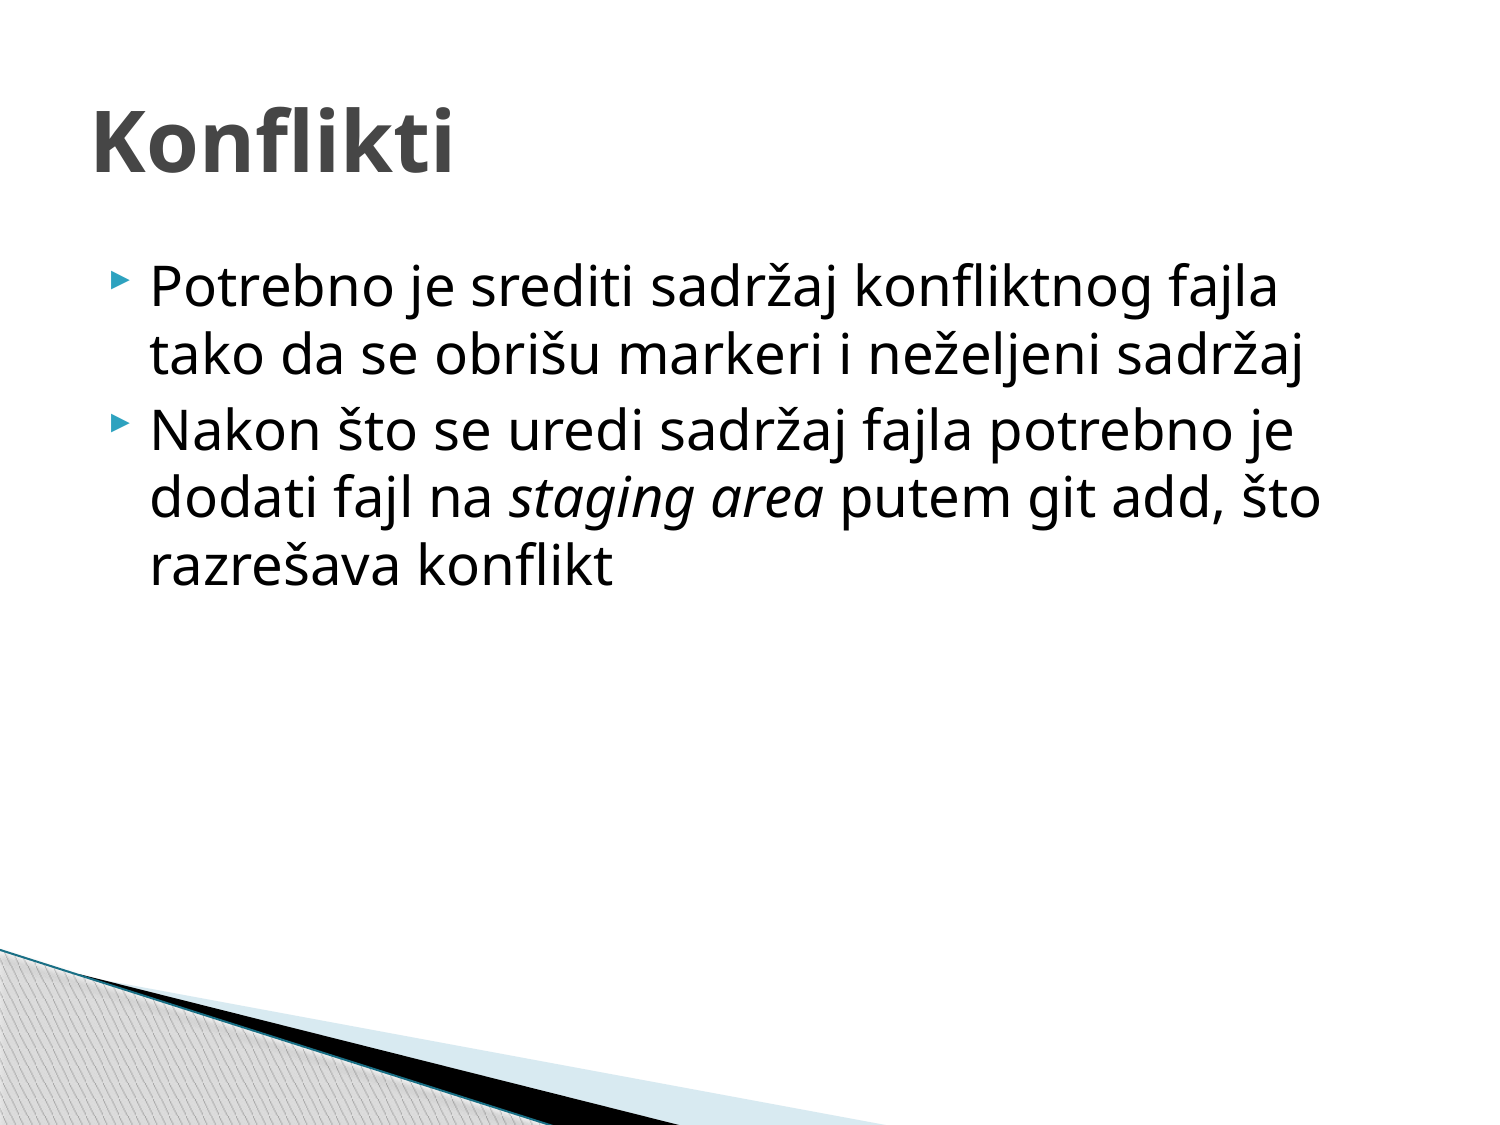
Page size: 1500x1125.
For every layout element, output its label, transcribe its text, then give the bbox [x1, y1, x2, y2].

list Potrebno je srediti sadržaj konfliktnog fajla tako da se obrišu markeri i neželjeni sadržaj Nakon što se uredi sadržaj fajla potrebno je dodati fajl na staging area putem git add, što razrešava konflikt [75, 242, 1425, 986]
title Konflikti [75, 45, 1425, 233]
